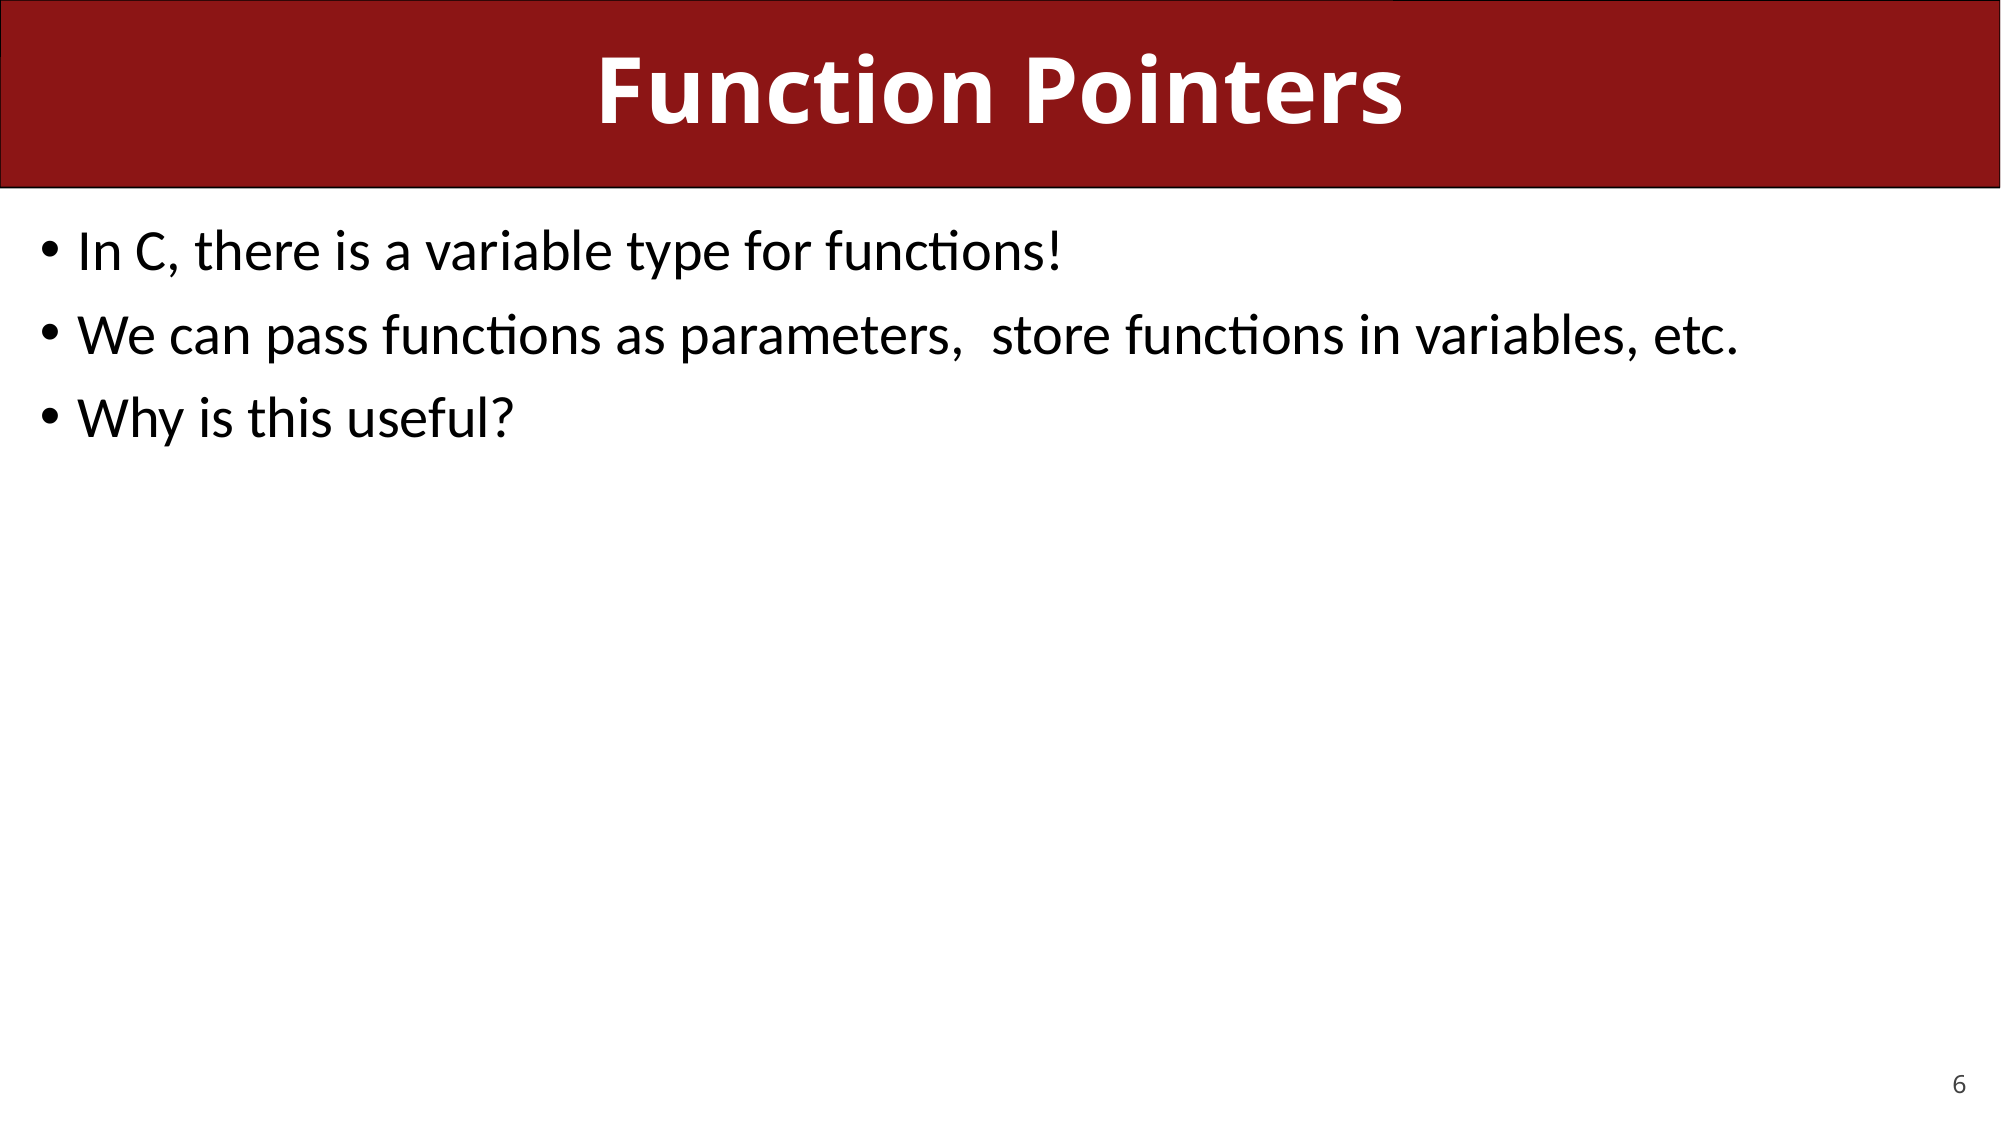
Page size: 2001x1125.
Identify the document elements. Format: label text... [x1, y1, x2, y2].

list In C, there is a variable type for functions! We can pass functions as parameters, store functions in variables, etc. Why is this useful? [24, 212, 1963, 1063]
title Function Pointers [75, 0, 1925, 188]
